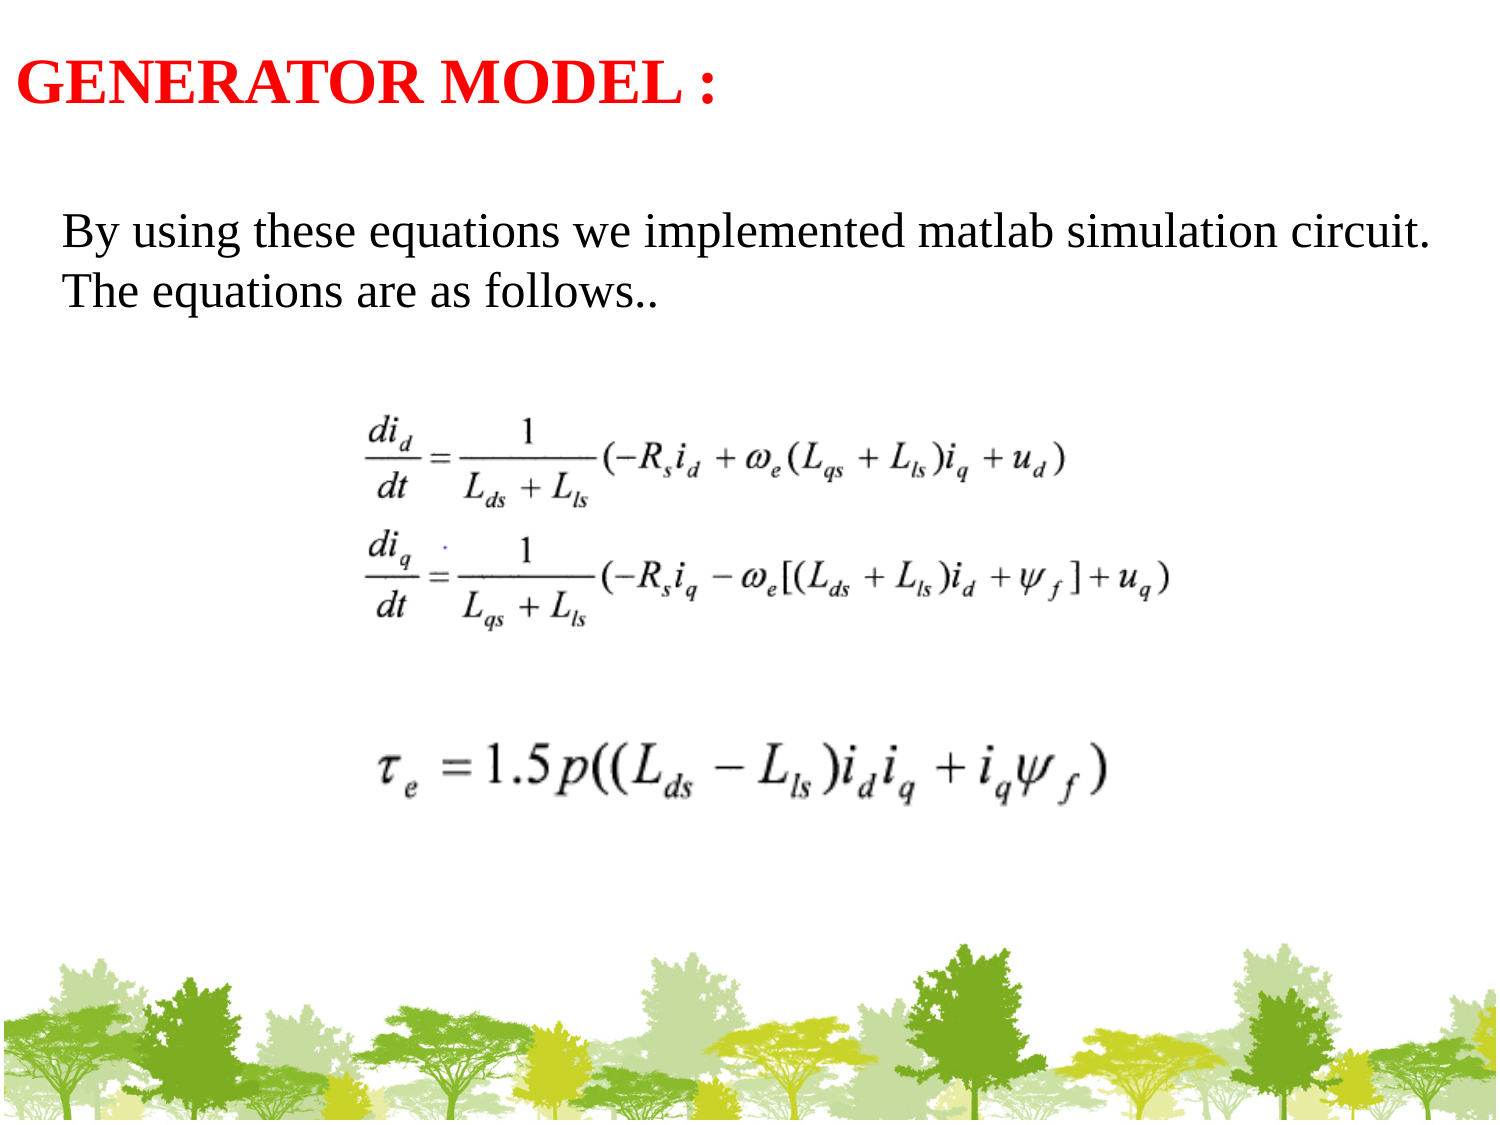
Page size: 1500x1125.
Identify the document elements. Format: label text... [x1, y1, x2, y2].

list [324, 400, 1176, 644]
text_box By using these equations we implemented matlab simulation circuit. The equations are as follows.. [46, 189, 1450, 325]
picture [0, 1, 1500, 1125]
title GENERATOR MODEL : [0, 24, 1294, 243]
